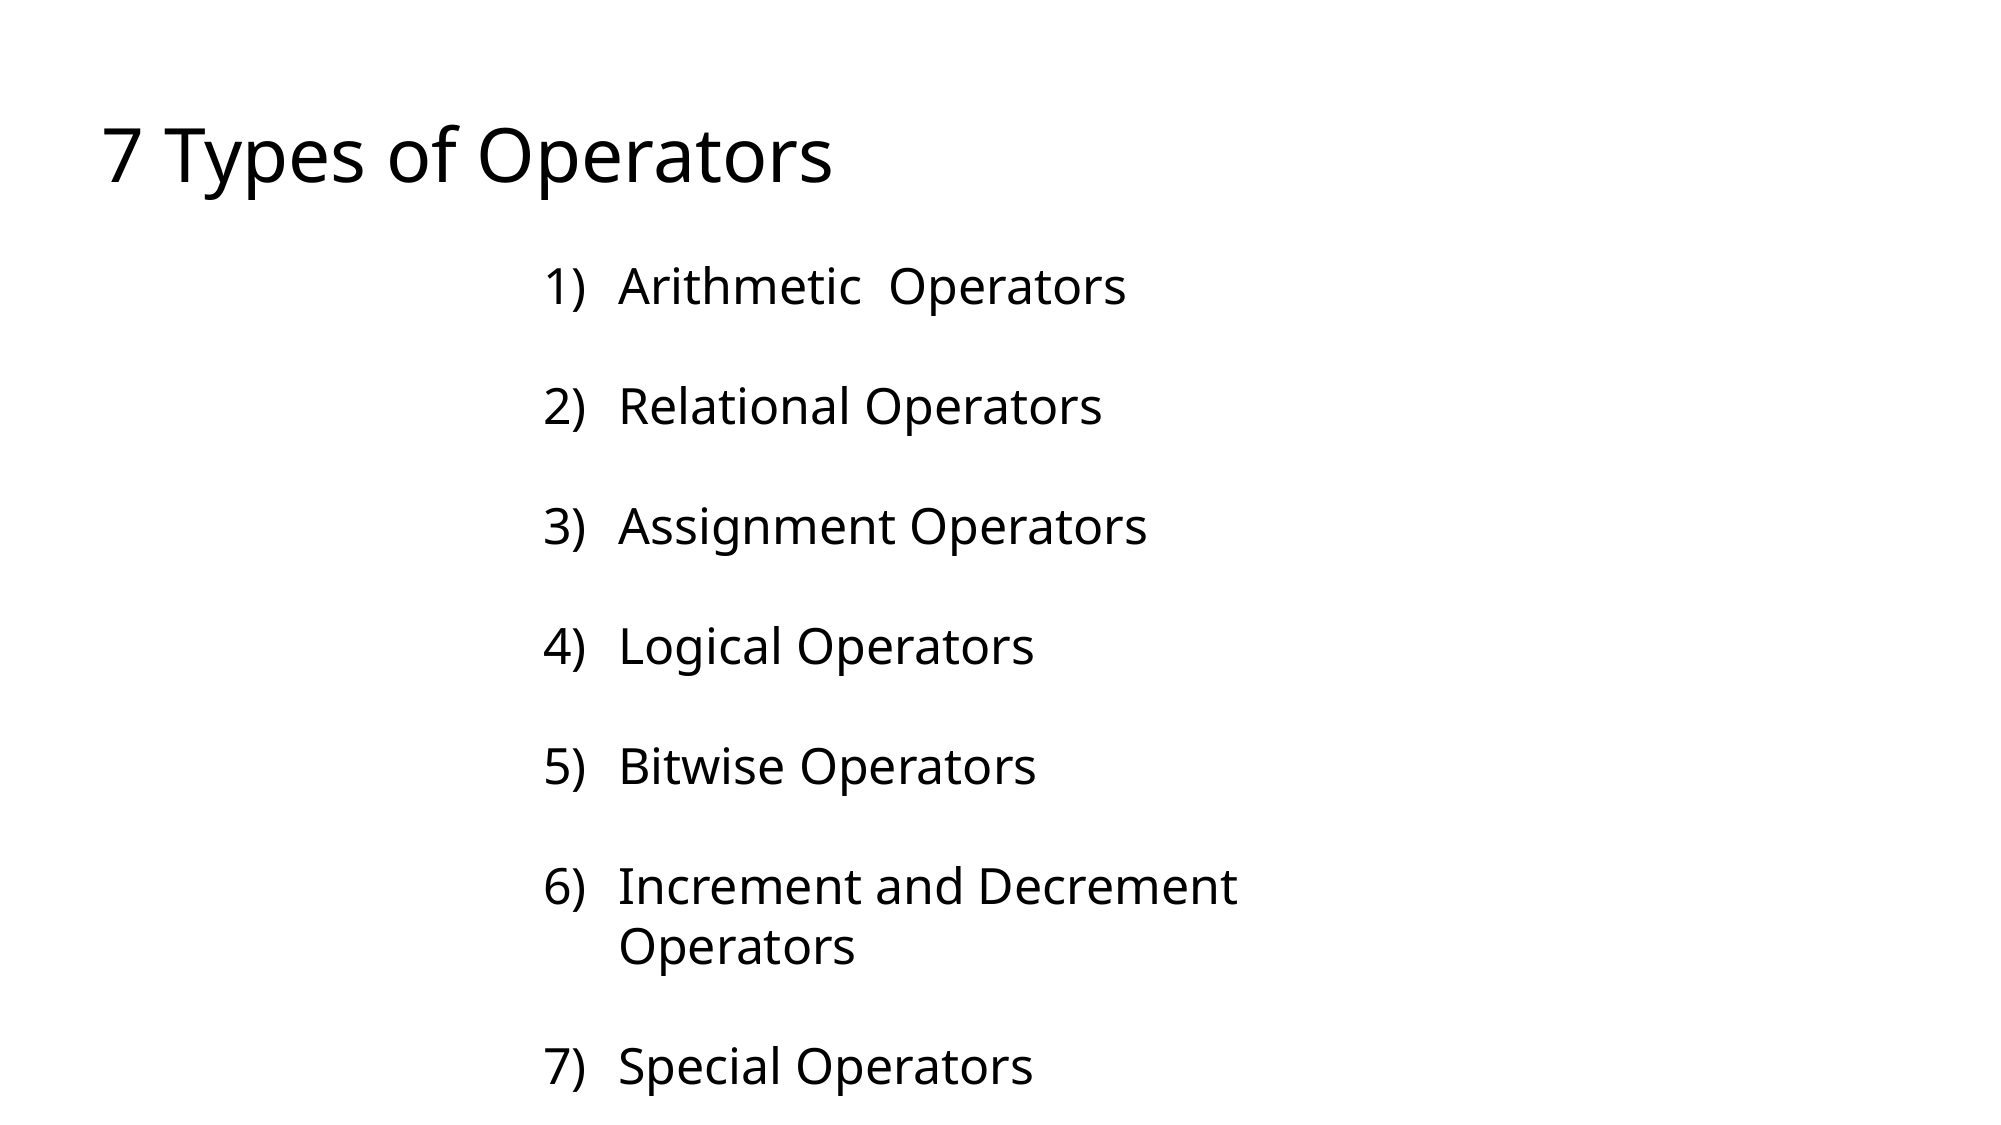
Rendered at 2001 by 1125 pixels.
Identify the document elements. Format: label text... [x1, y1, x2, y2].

text_box 7 Types of Operators [86, 99, 1900, 205]
text_box Arithmetic Operators Relational Operators Assignment Operators Logical Operators Bitwise Operators Increment and Decrement Operators Special Operators [528, 247, 1472, 1102]
